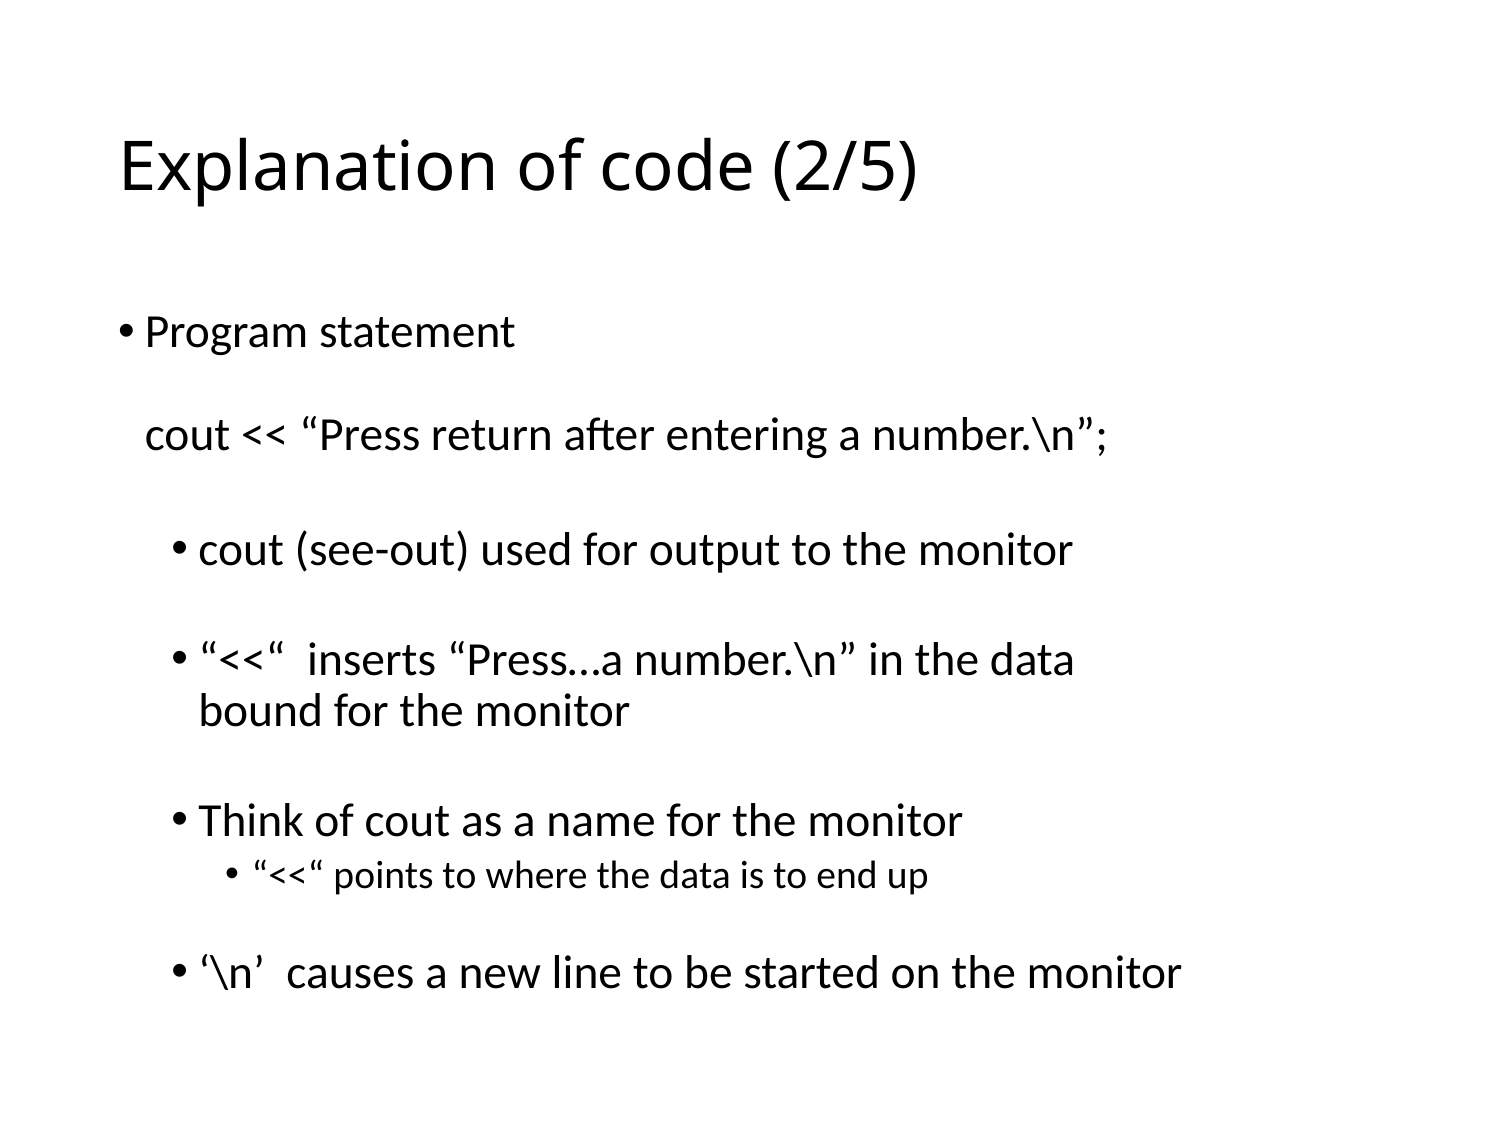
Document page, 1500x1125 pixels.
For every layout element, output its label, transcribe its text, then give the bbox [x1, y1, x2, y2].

title Explanation of code (2/5) [103, 59, 1397, 278]
list Program statement cout << “Press return after entering a number.\n”; cout (see-out) used for output to the monitor “<<“ inserts “Press…a number.\n” in the data bound for the monitor Think of cout as a name for the monitor “<<“ points to where the data is to end up ‘\n’ causes a new line to be started on the monitor [103, 299, 1397, 1014]
